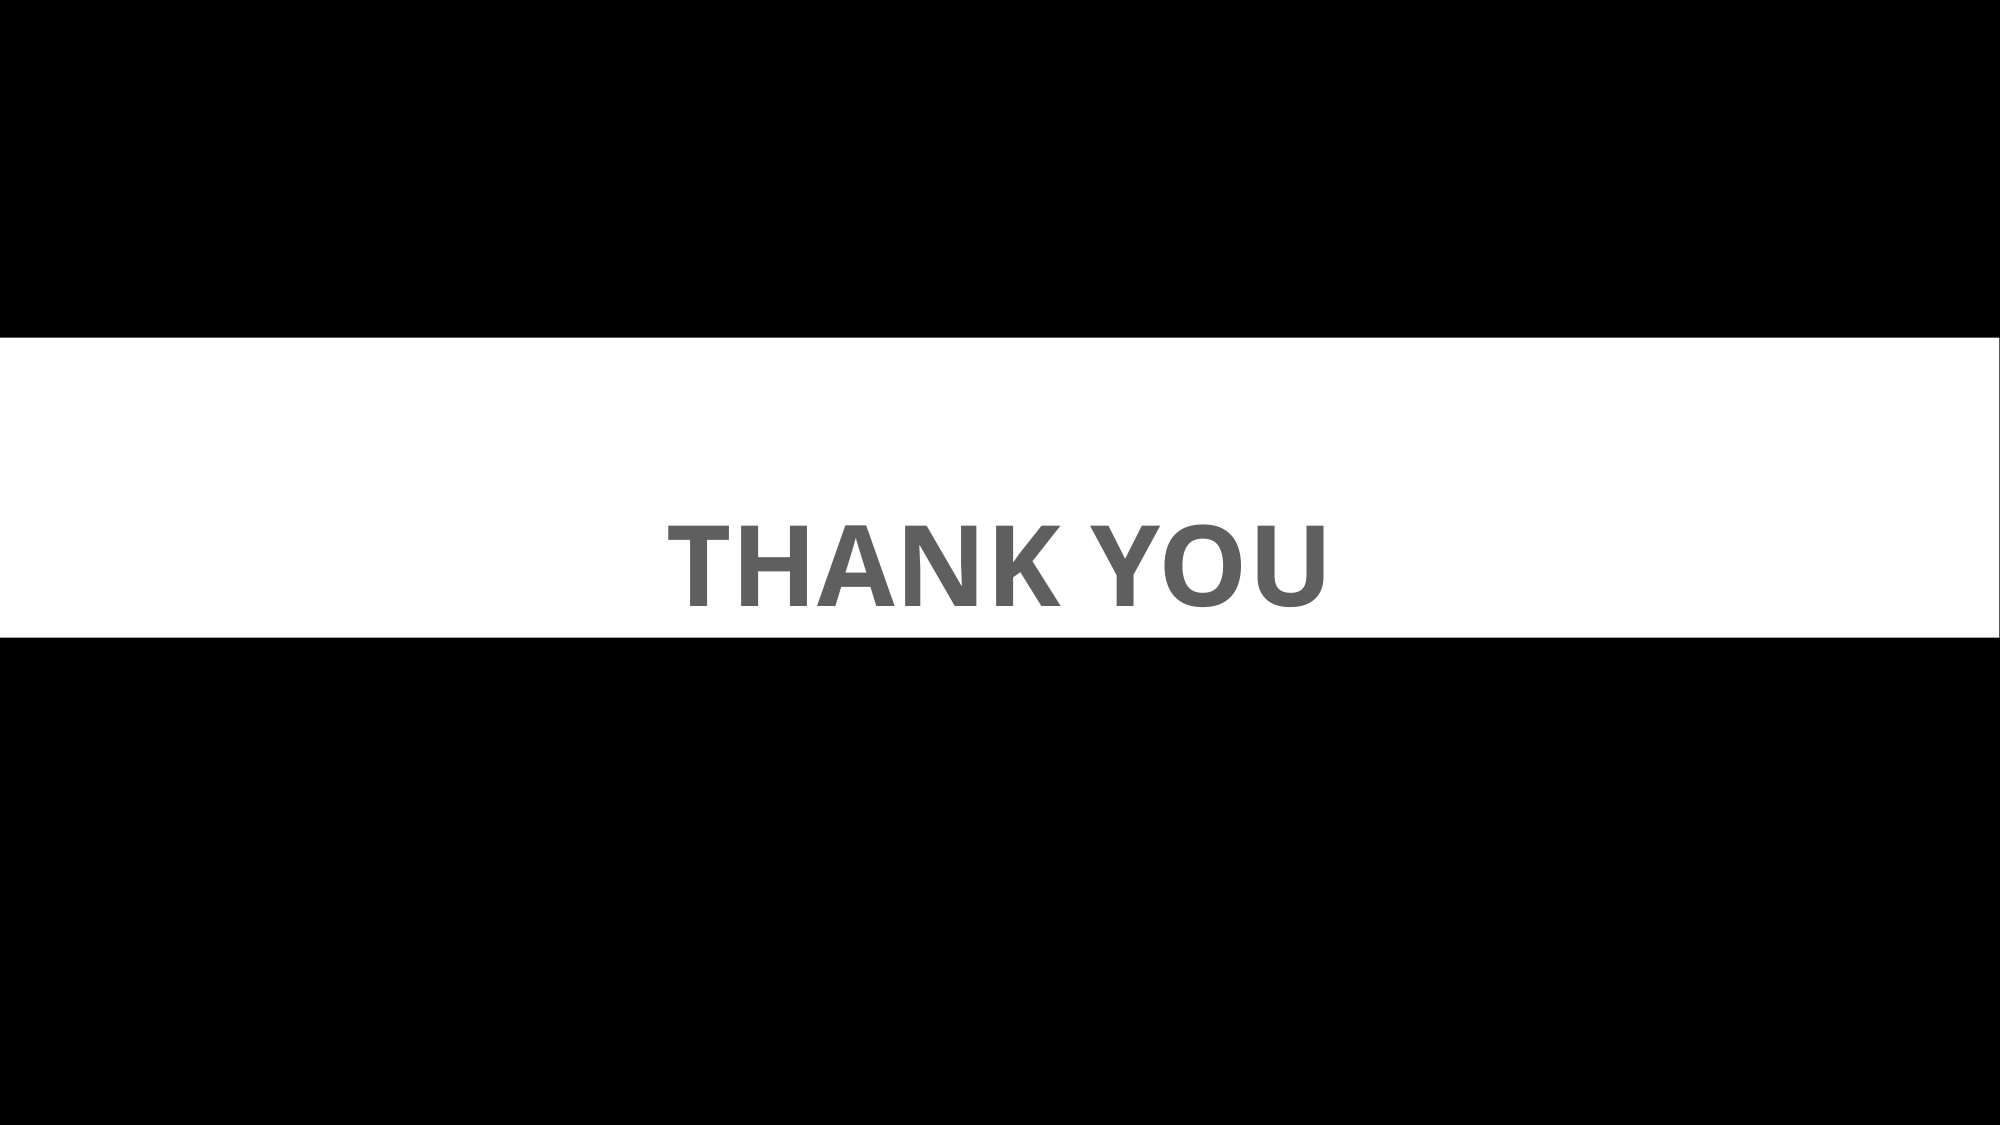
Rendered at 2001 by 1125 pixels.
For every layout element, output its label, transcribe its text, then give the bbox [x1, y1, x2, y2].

text_box THANK YOU [651, 486, 1349, 637]
